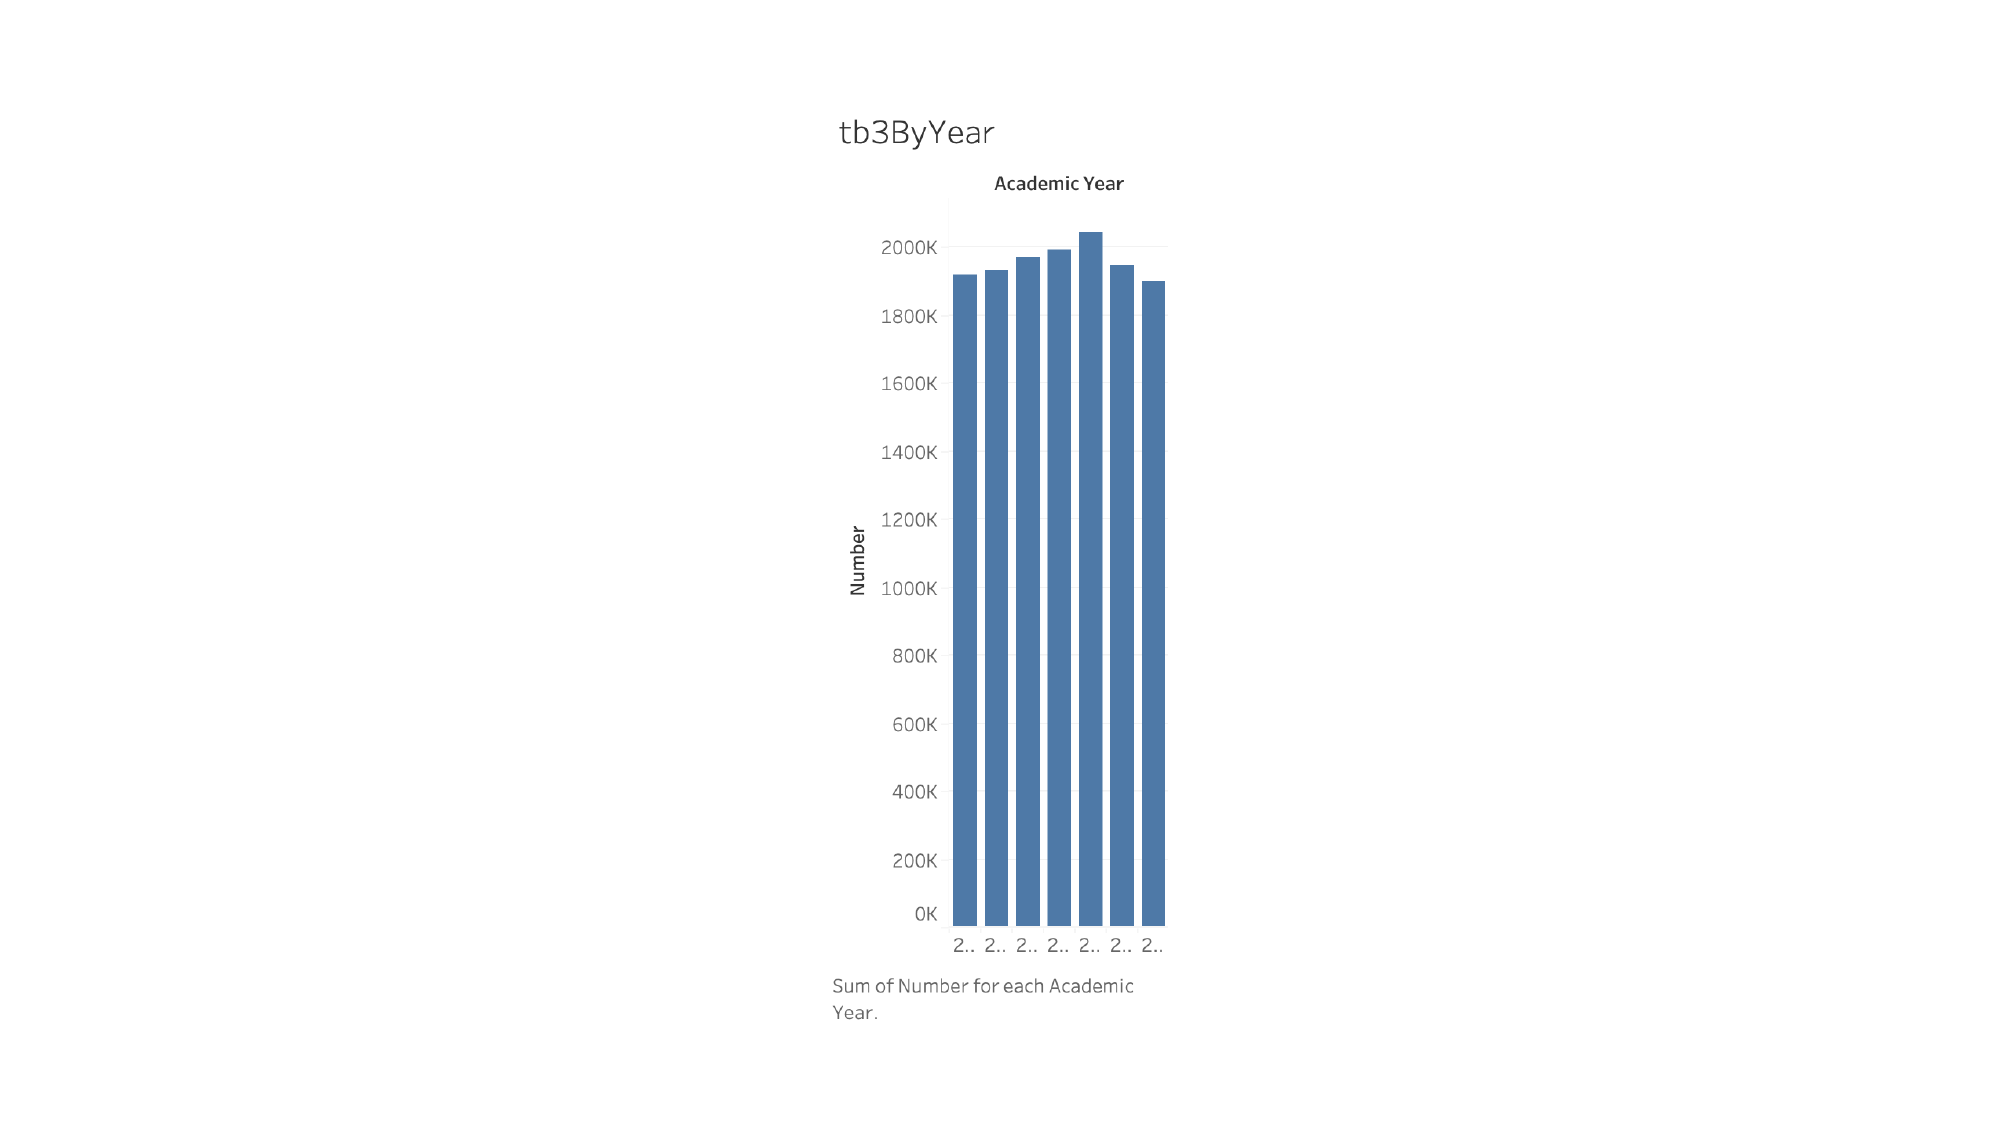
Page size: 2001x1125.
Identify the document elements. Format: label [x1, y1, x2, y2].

picture [832, 99, 1168, 1025]
